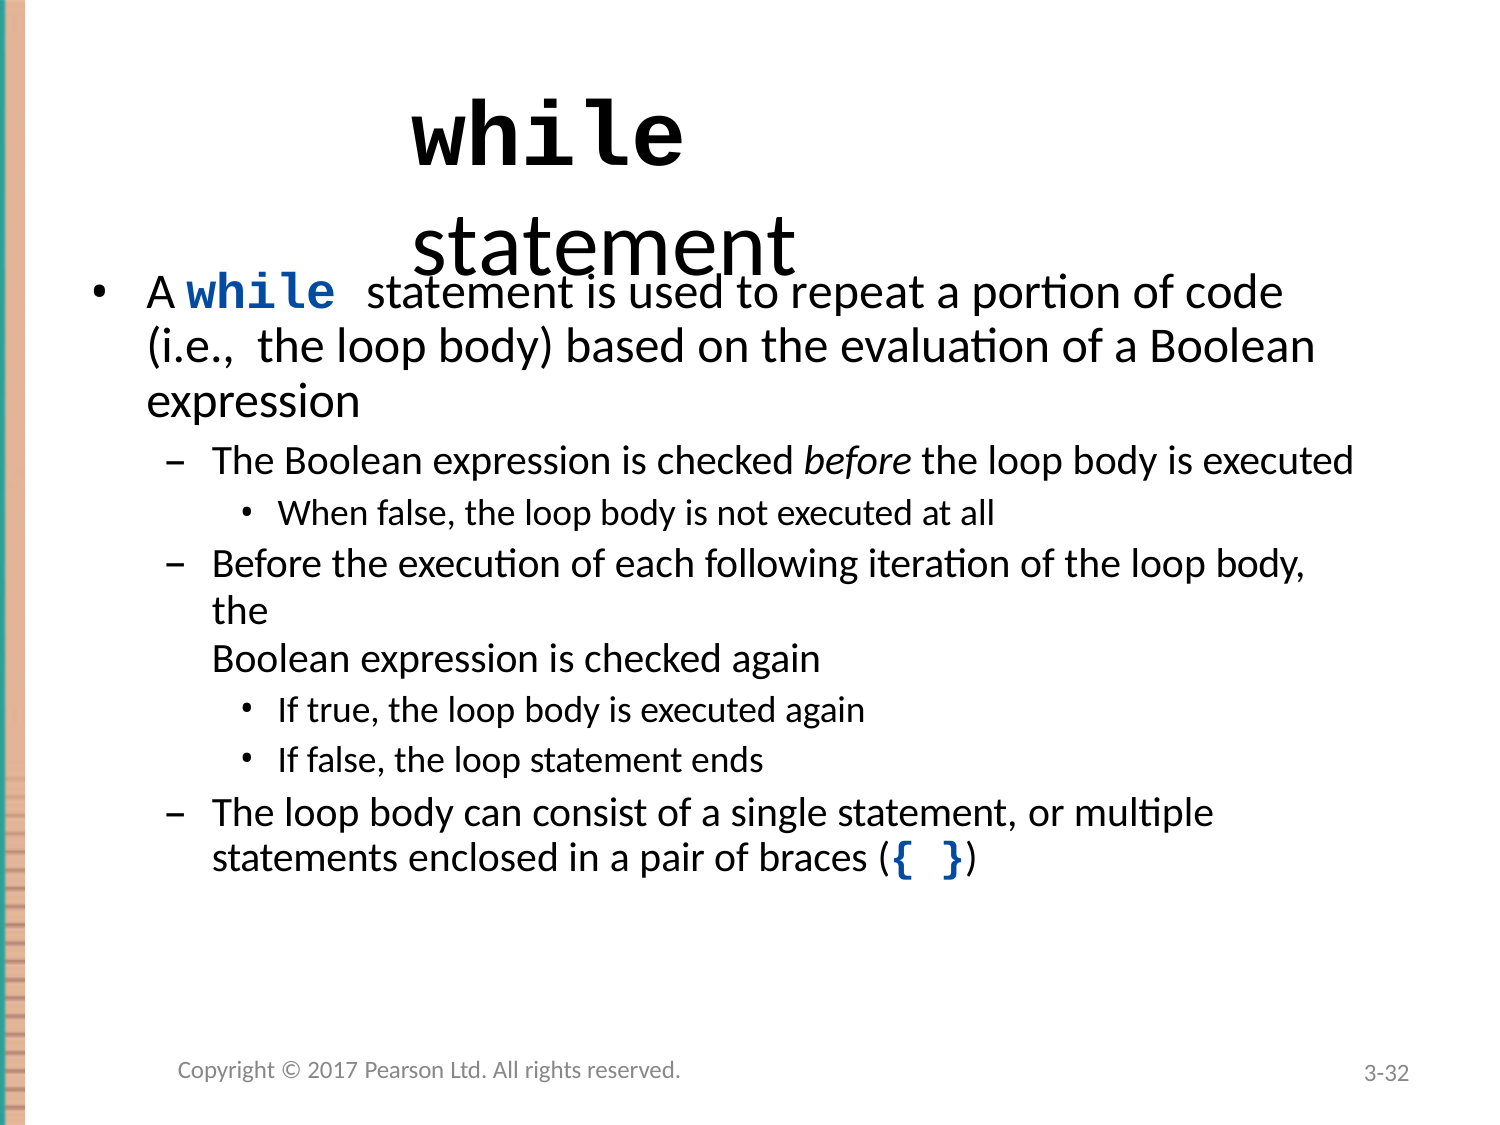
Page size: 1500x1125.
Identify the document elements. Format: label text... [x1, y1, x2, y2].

footer Copyright © 2017 Pearson Ltd. All rights reserved. [175, 1057, 687, 1125]
title while statement [409, 72, 1091, 258]
picture [0, 0, 25, 1125]
text_box A while statement is used to repeat a portion of code (i.e., the loop body) based on the evaluation of a Boolean expression The Boolean expression is checked before the loop body is executed When false, the loop body is not executed at all Before the execution of each following iteration of the loop body, the Boolean expression is checked again If true, the loop body is executed again If false, the loop statement ends The loop body can consist of a single statement, or multiple statements enclosed in a pair of braces ({ }) [87, 258, 1382, 880]
slide_number 3-32 [1361, 1060, 1417, 1125]
